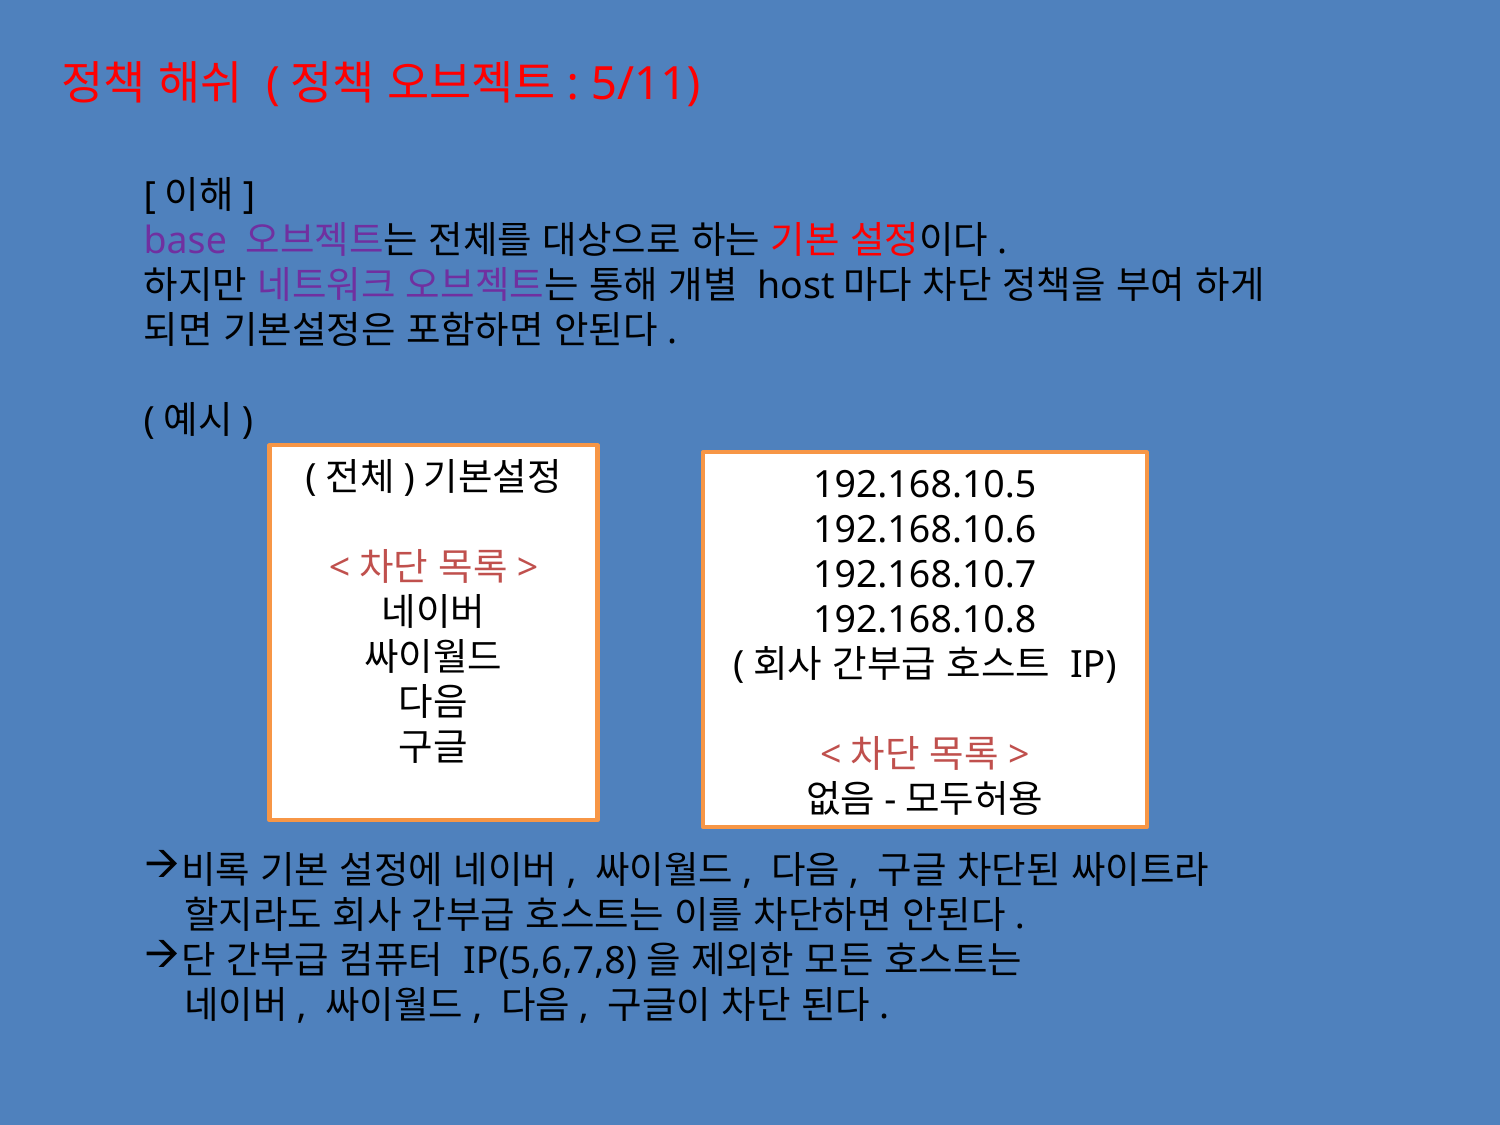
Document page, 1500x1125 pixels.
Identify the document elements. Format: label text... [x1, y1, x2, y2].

text_box 192.168.10.5 192.168.10.6 192.168.10.7 192.168.10.8 (회사 간부급 호스트 IP) <차단 목록> 없음-모두허용 [701, 450, 1149, 829]
text_box 정책 해쉬 (정책 오브젝트: 5/11) [46, 46, 786, 117]
text_box (전체)기본설정 <차단 목록> 네이버 싸이월드 다음 구글 [267, 443, 600, 822]
text_box [이해] base 오브젝트는 전체를 대상으로 하는 기본 설정이다. 하지만 네트워크 오브젝트는 통해 개별 host마다 차단 정책을 부여 하게 되면 기본설정은 포함하면 안된다. (예시) 비록 기본 설정에 네이버, 싸이월드, 다음, 구글 차단된 싸이트라 할지라도 회사 간부급 호스트는 이를 차단하면 안된다. 단 간부급 컴퓨터 IP(5,6,7,8)을 제외한 모든 호스트는 네이버, 싸이월드, 다음, 구글이 차단 된다. [128, 163, 1336, 1079]
